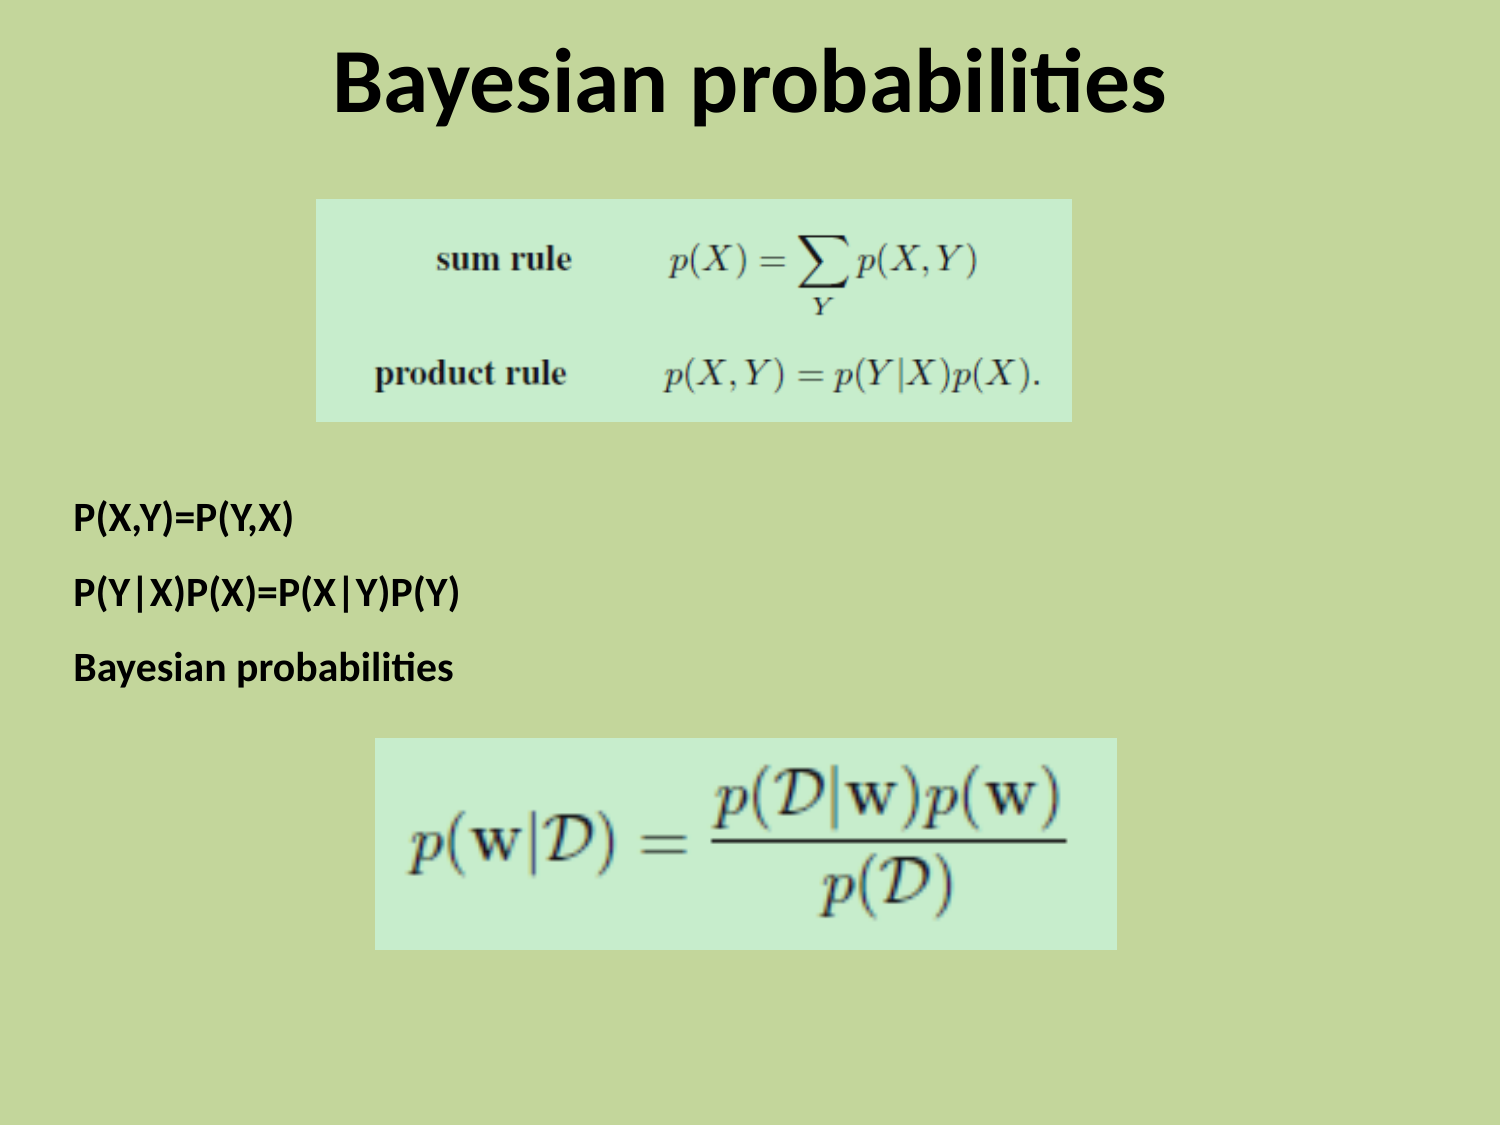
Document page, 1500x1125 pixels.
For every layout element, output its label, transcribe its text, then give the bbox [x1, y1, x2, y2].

title Bayesian probabilities [75, 0, 1425, 153]
picture [374, 737, 1117, 950]
text_box P(X,Y)=P(Y,X) P(Y|X)P(X)=P(X|Y)P(Y) Bayesian probabilities [58, 456, 1372, 772]
picture [316, 198, 1072, 422]
